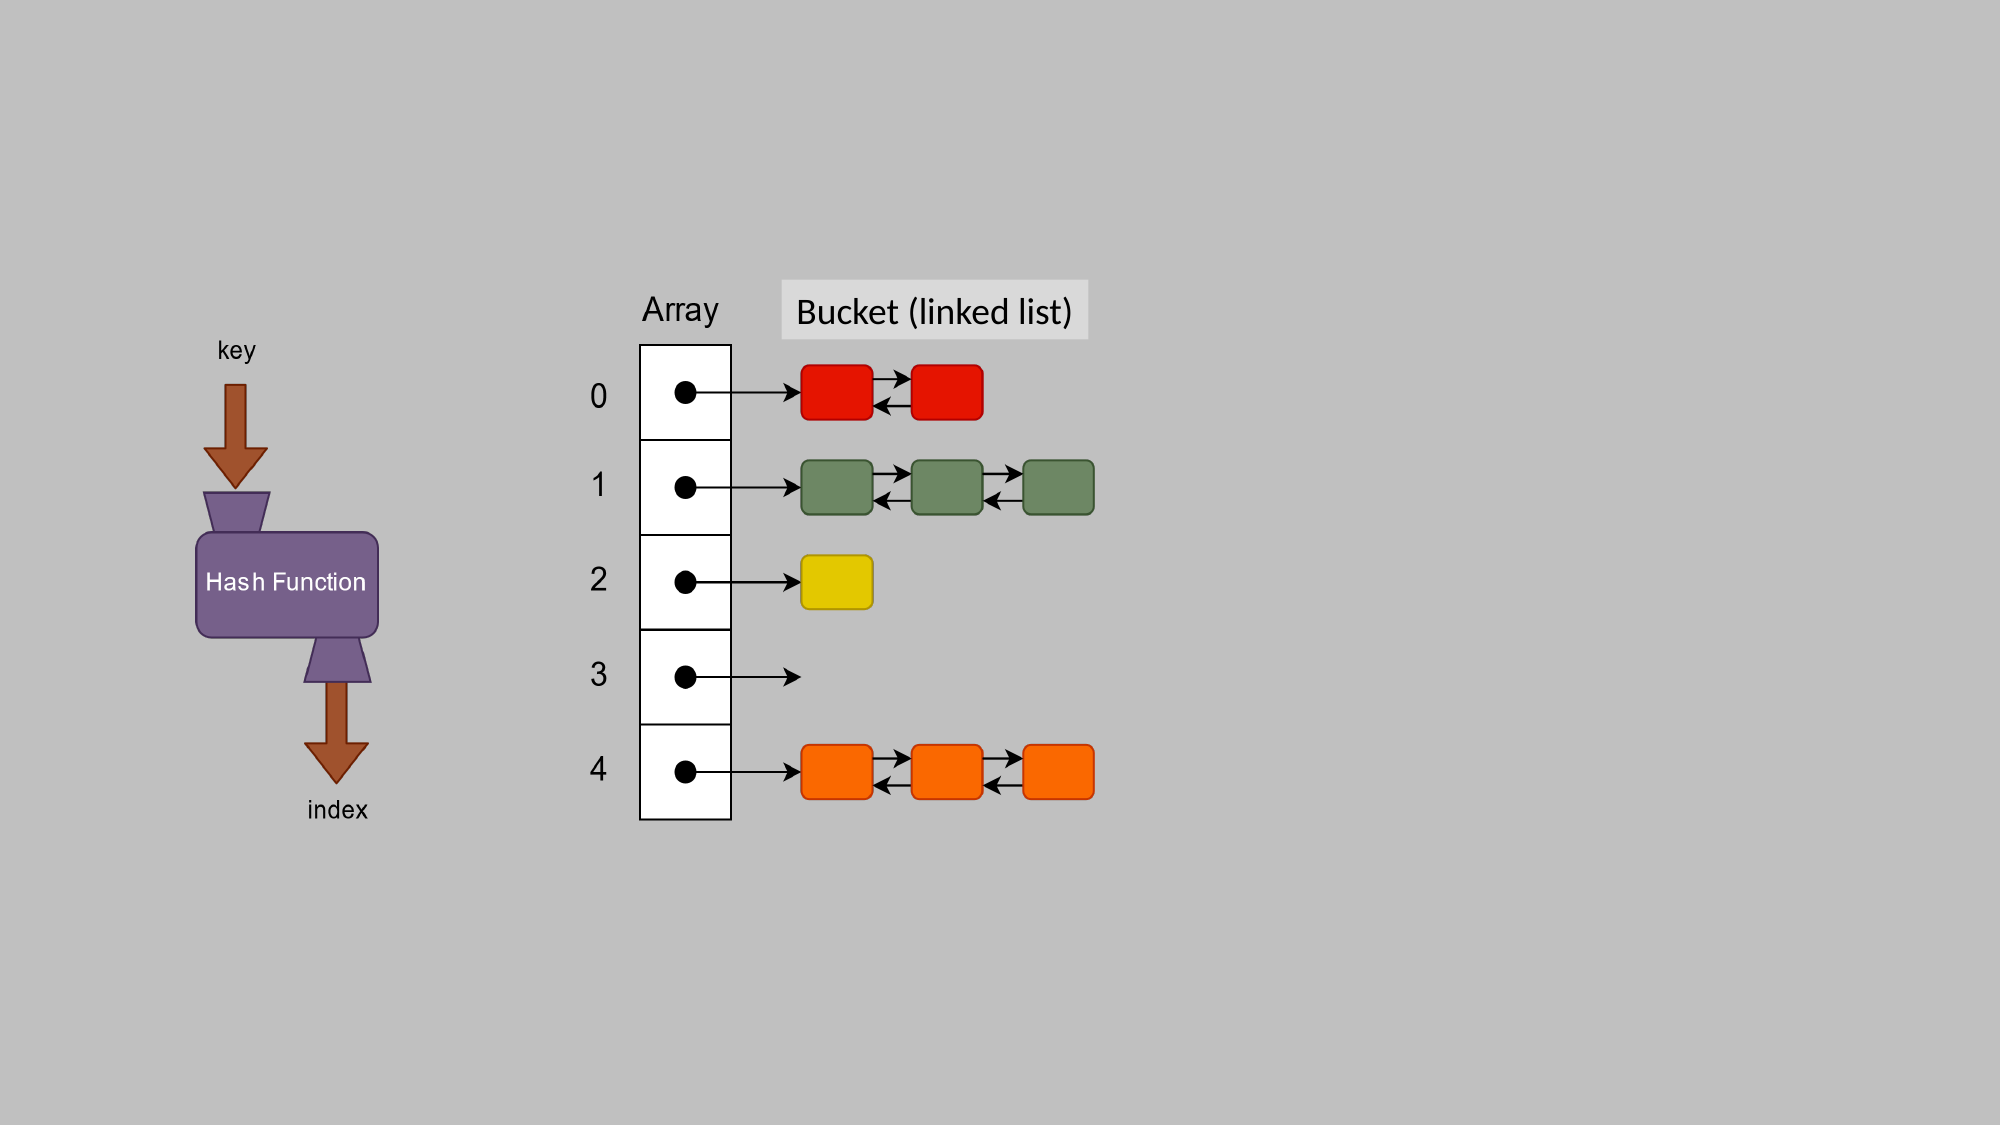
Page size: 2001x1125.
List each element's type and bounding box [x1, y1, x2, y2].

text_box [194, 279, 1095, 836]
